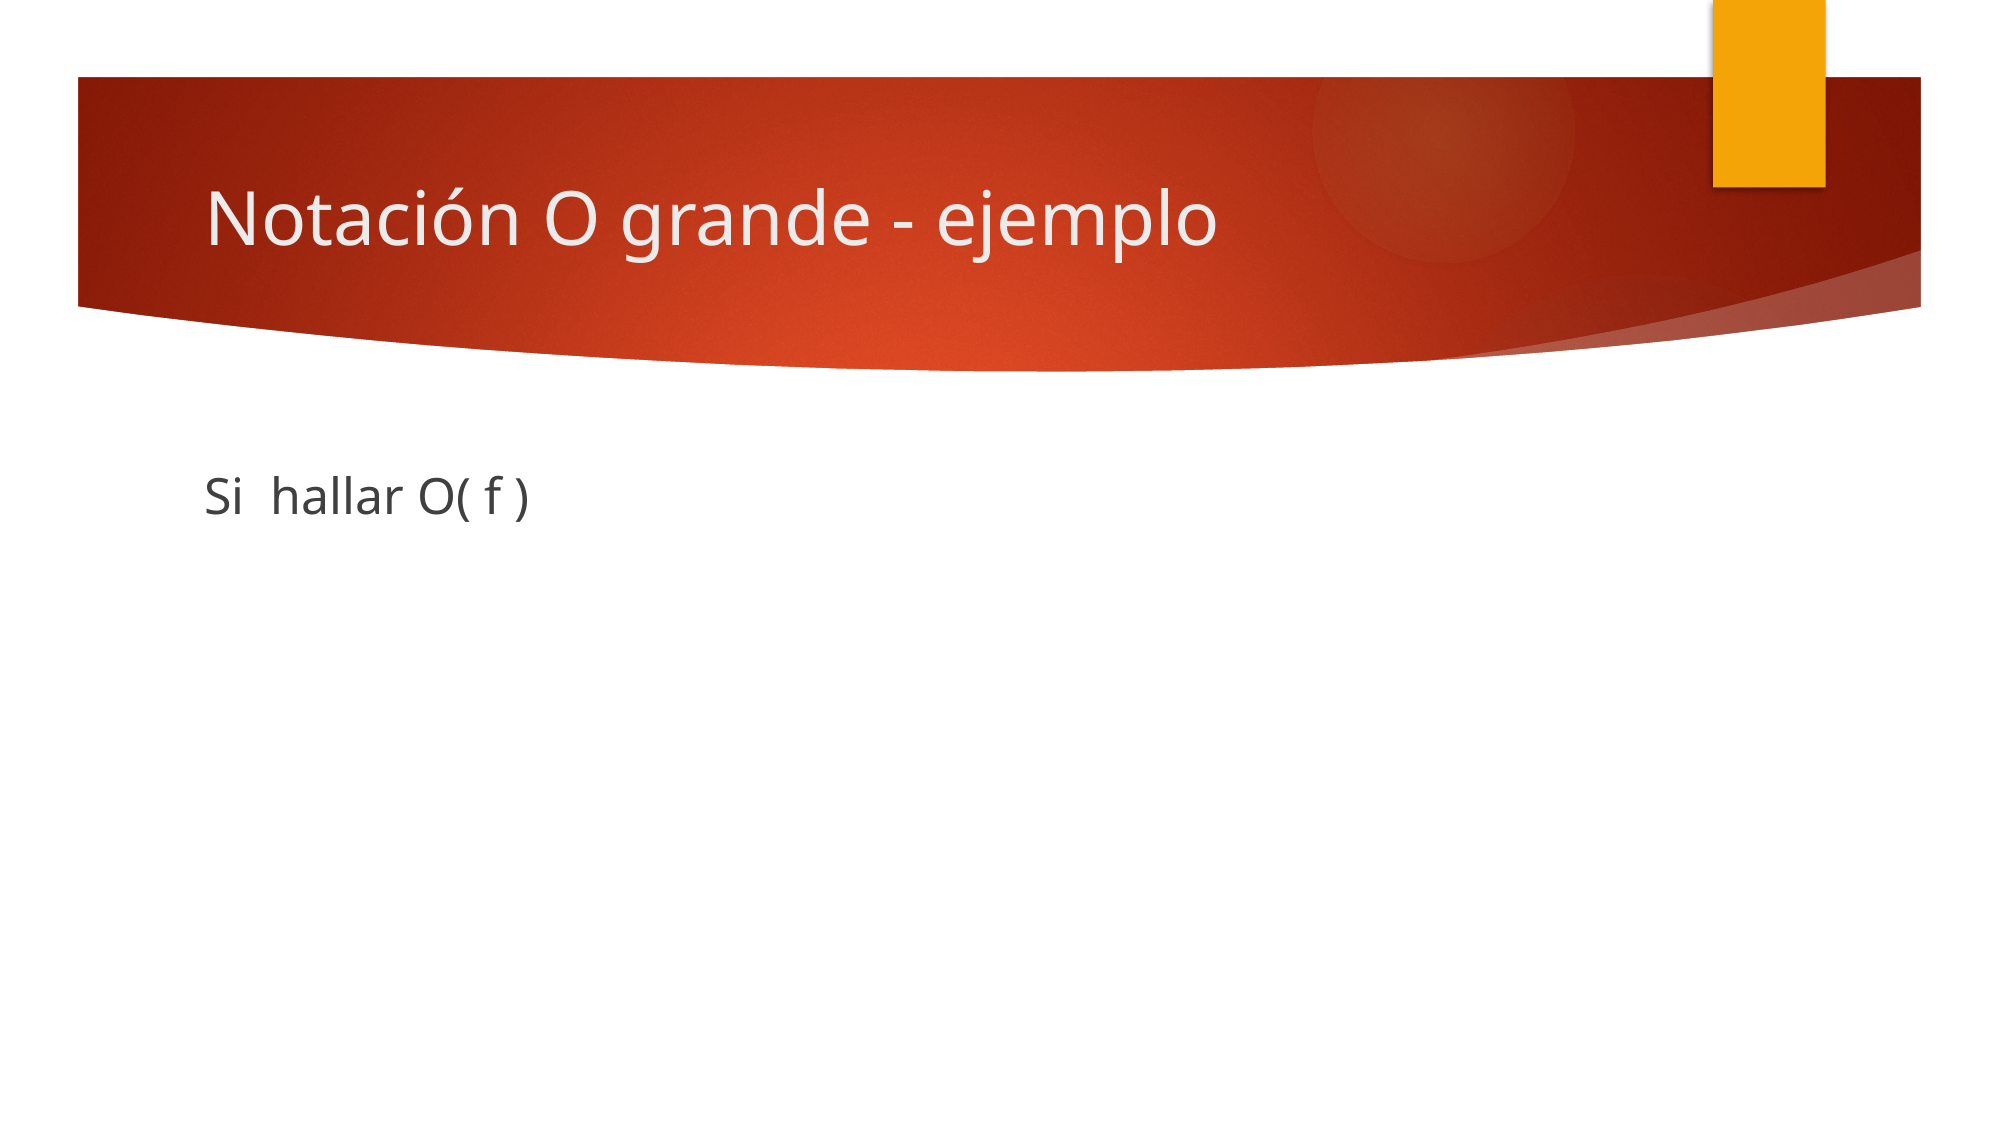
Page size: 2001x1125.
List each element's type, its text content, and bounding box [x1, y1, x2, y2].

title Notación O grande - ejemplo [189, 155, 1627, 275]
